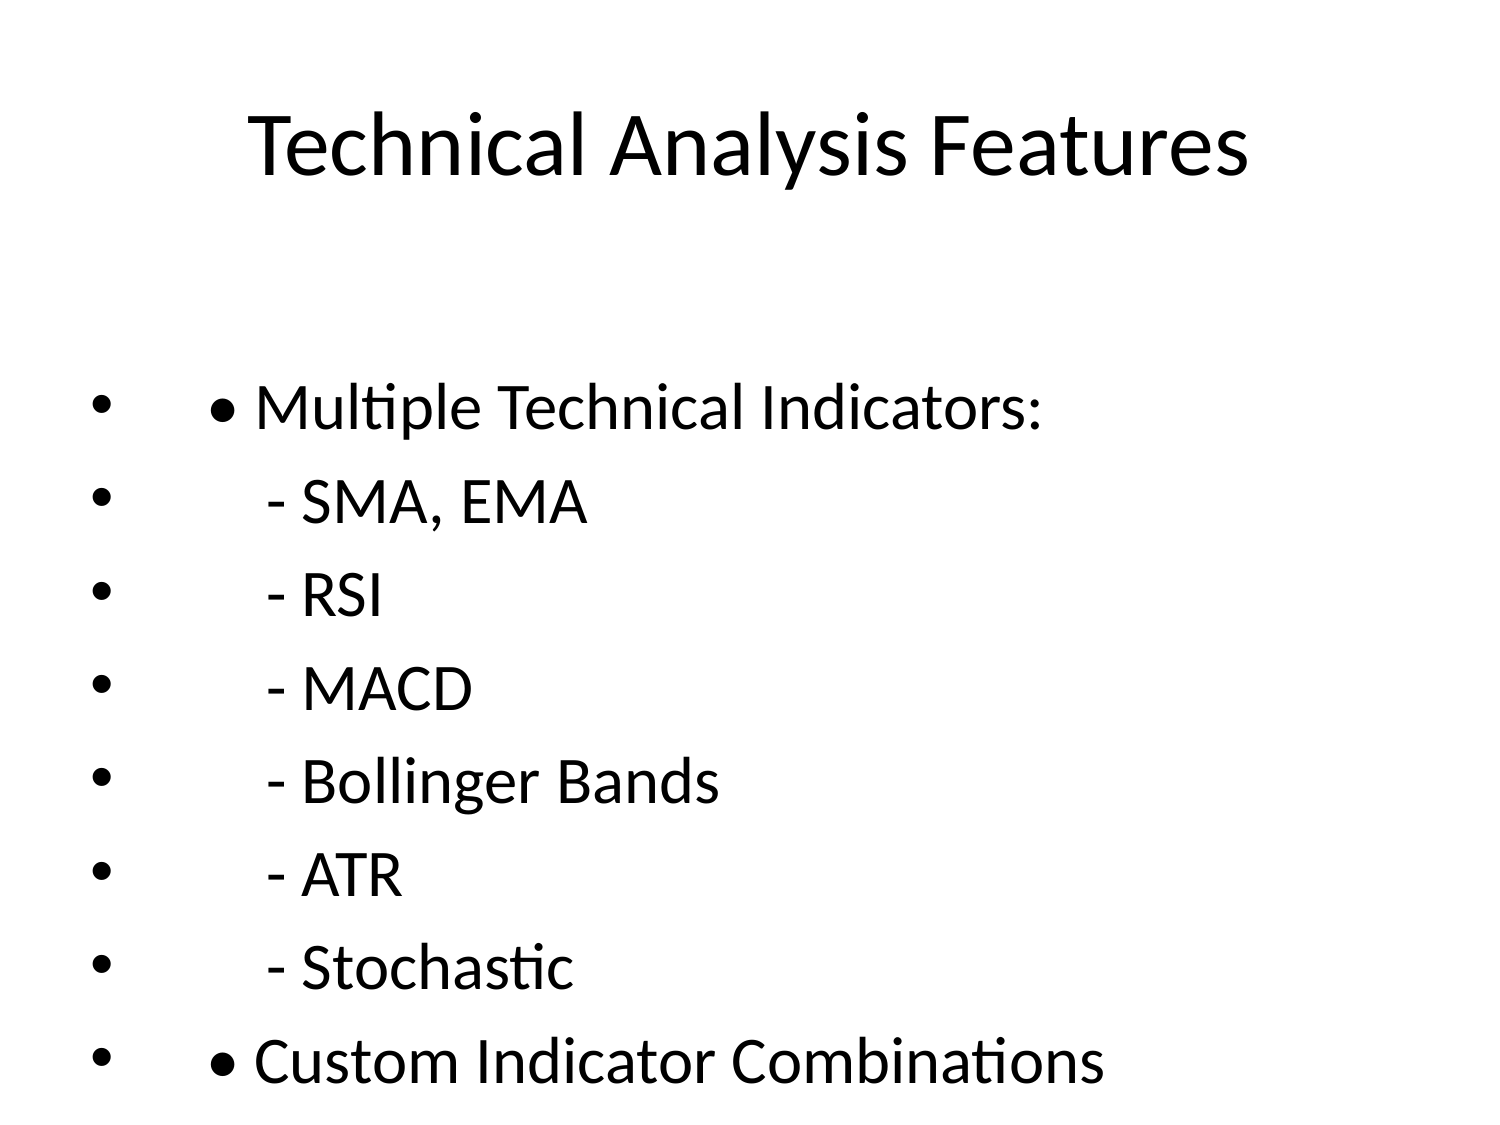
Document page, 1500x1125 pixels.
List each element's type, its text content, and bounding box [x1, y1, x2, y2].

list • Multiple Technical Indicators: - SMA, EMA - RSI - MACD - Bollinger Bands - ATR - Stochastic • Custom Indicator Combinations • Trend Analysis [75, 262, 1425, 1005]
title Technical Analysis Features [75, 45, 1425, 233]
